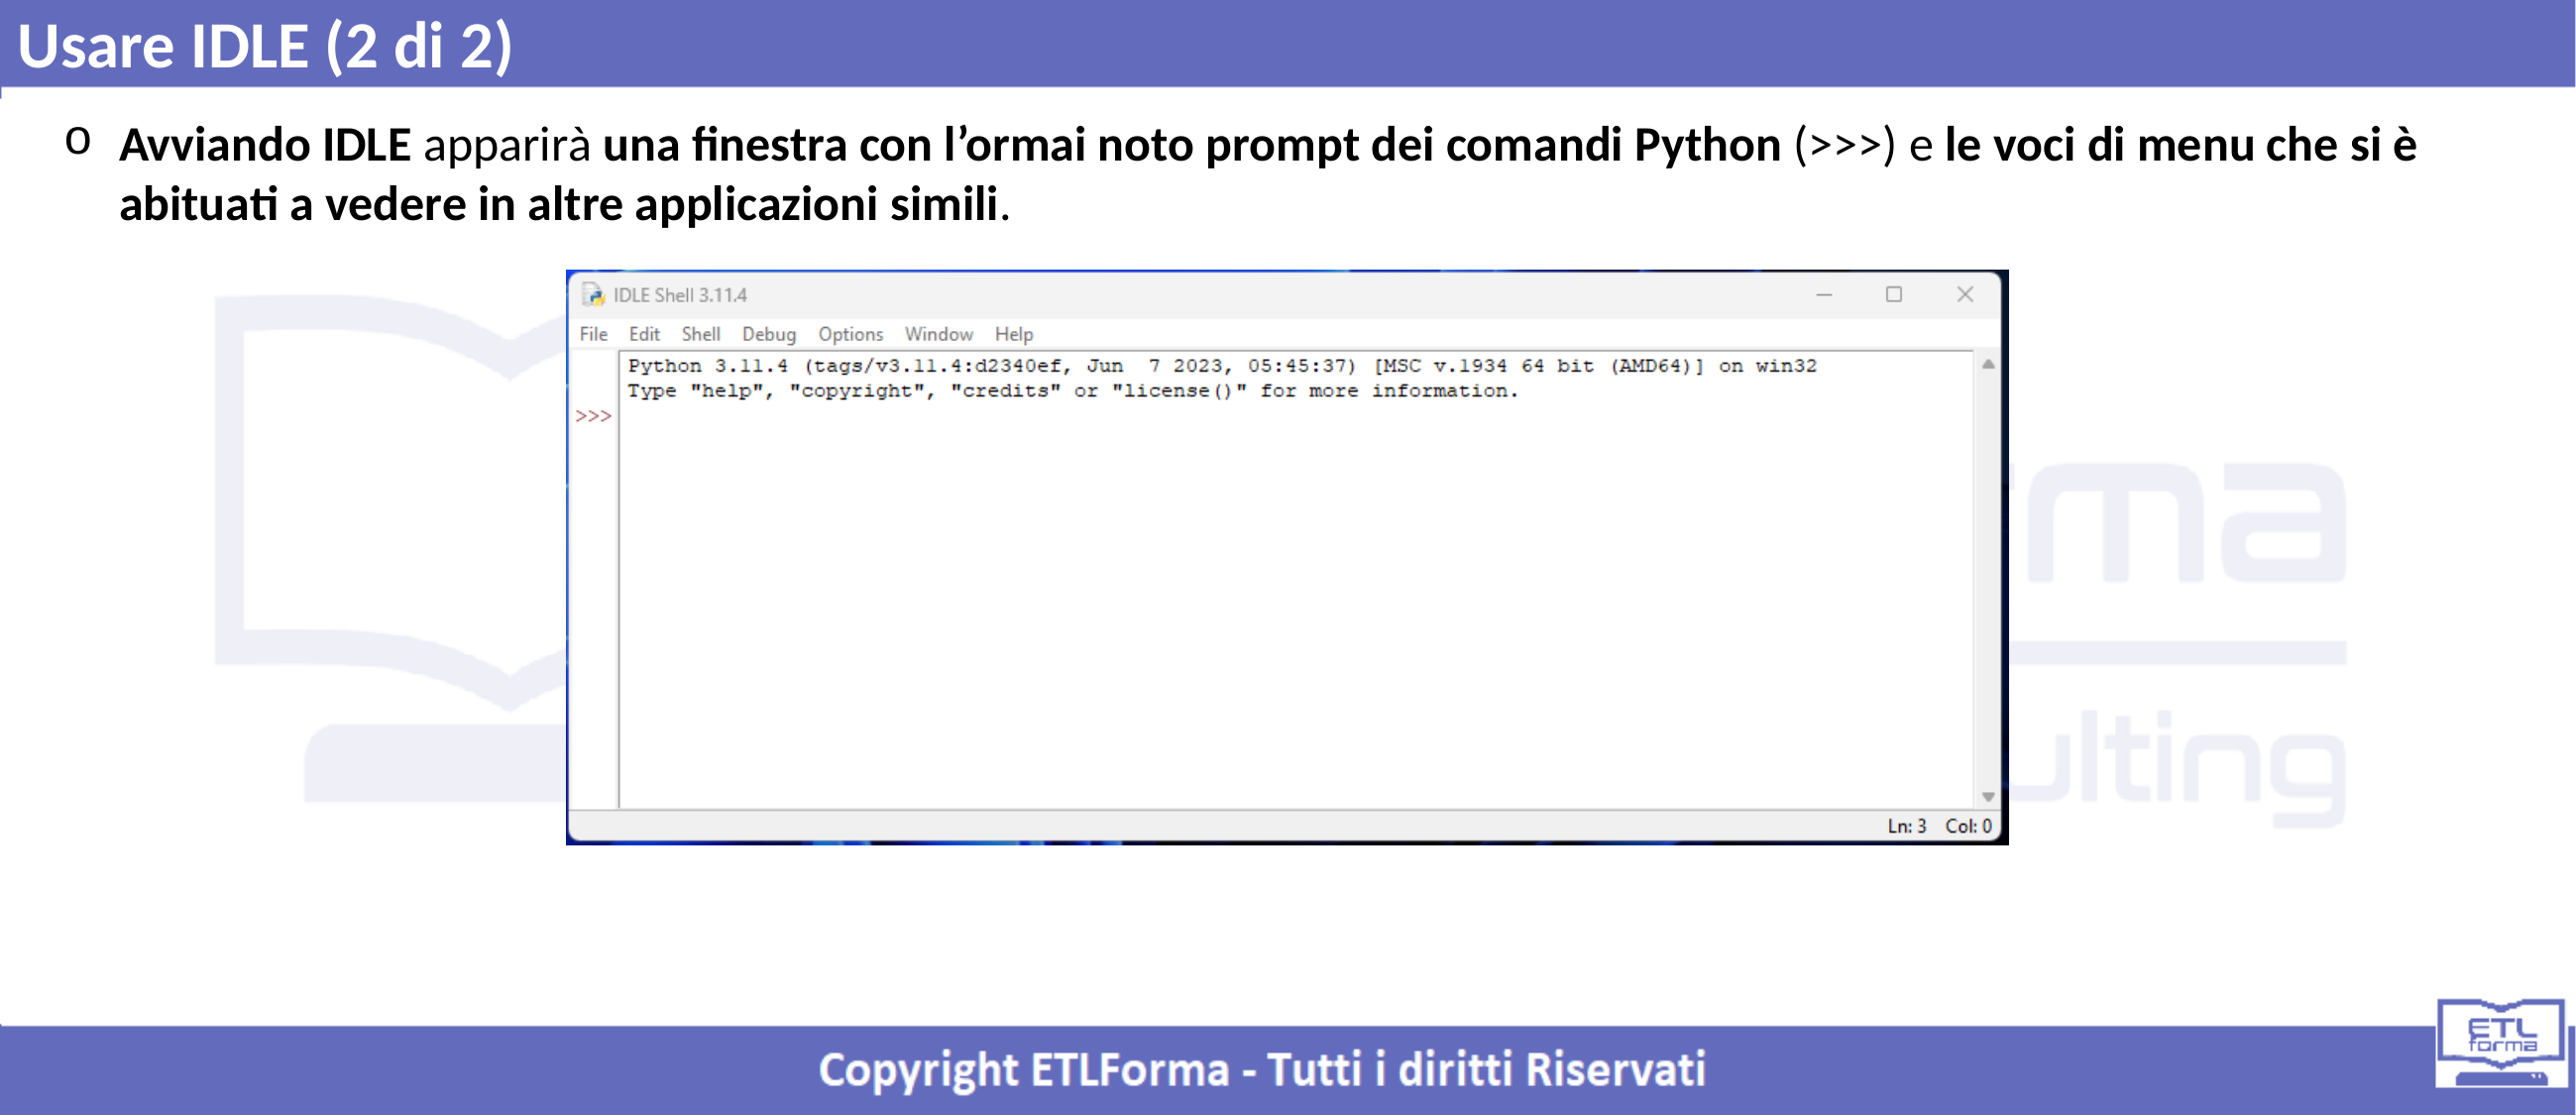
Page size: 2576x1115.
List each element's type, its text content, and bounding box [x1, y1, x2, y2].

text_box Usare IDLE (2 di 2) [3, 0, 2552, 65]
text_box Avviando IDLE apparirà una finestra con l’ormai noto prompt dei comandi Python (>>>) e le voci di menu che si è abituati a vedere in altre applicazioni simili. [29, 105, 2529, 236]
picture [566, 270, 2009, 845]
